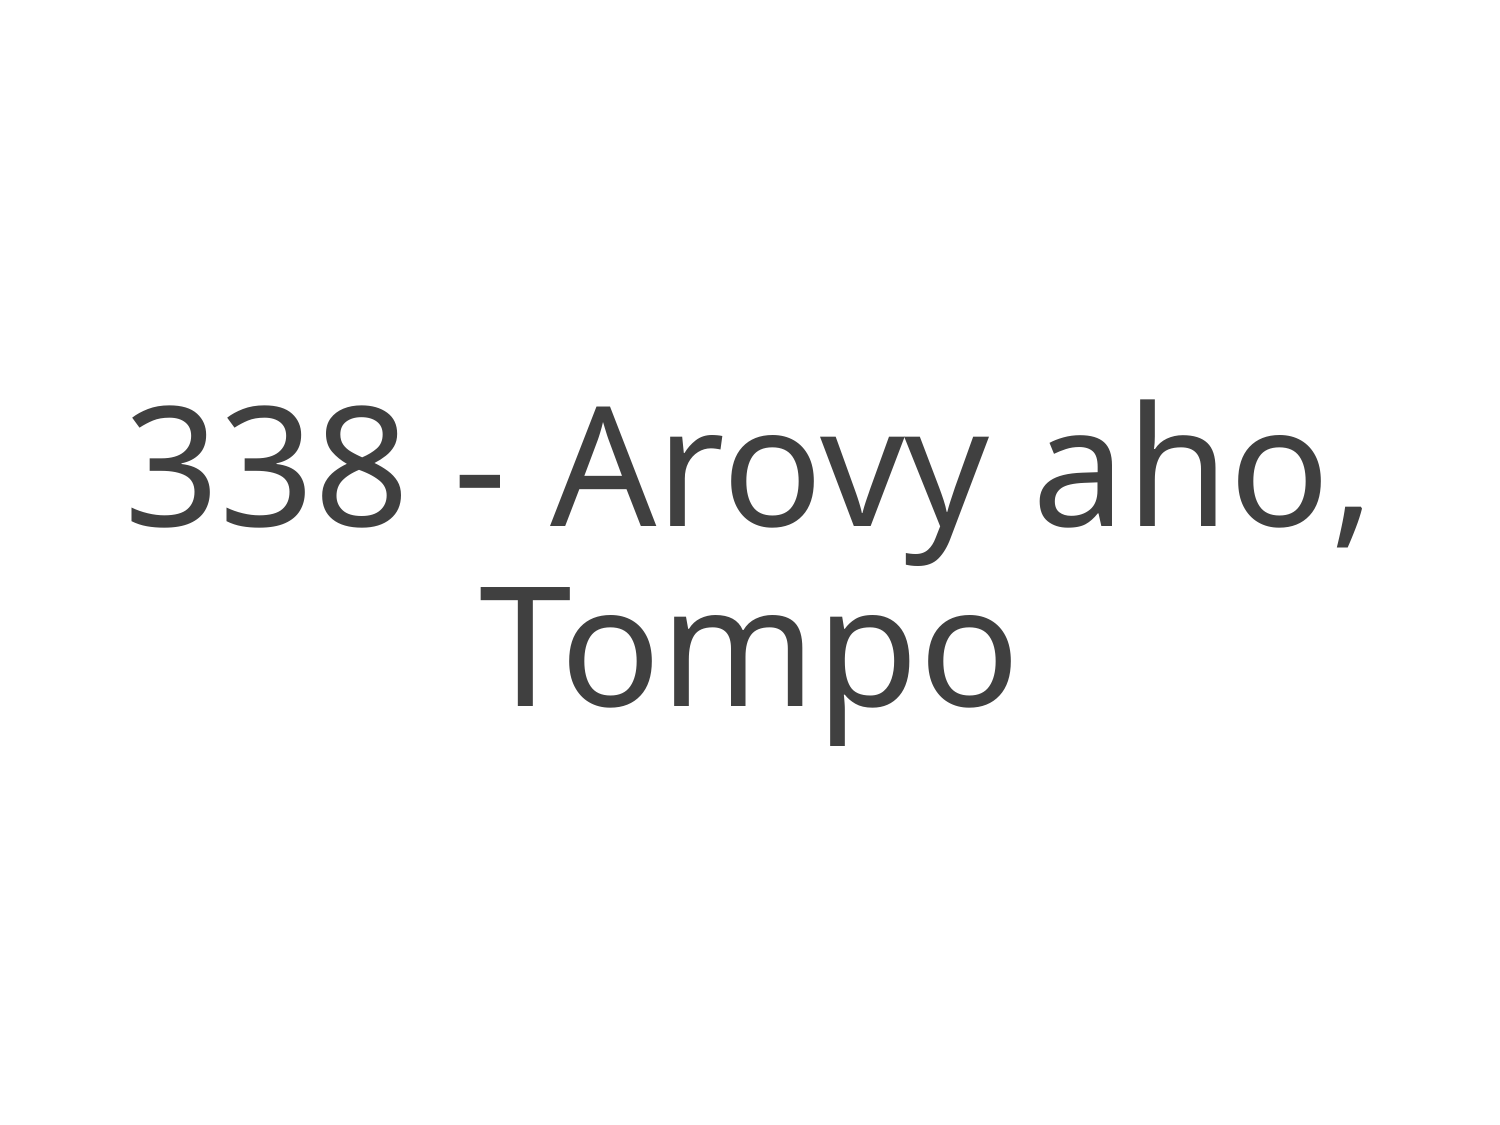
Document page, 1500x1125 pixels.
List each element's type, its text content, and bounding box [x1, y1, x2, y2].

title 338 - Arovy aho, Tompo [0, 453, 1500, 672]
